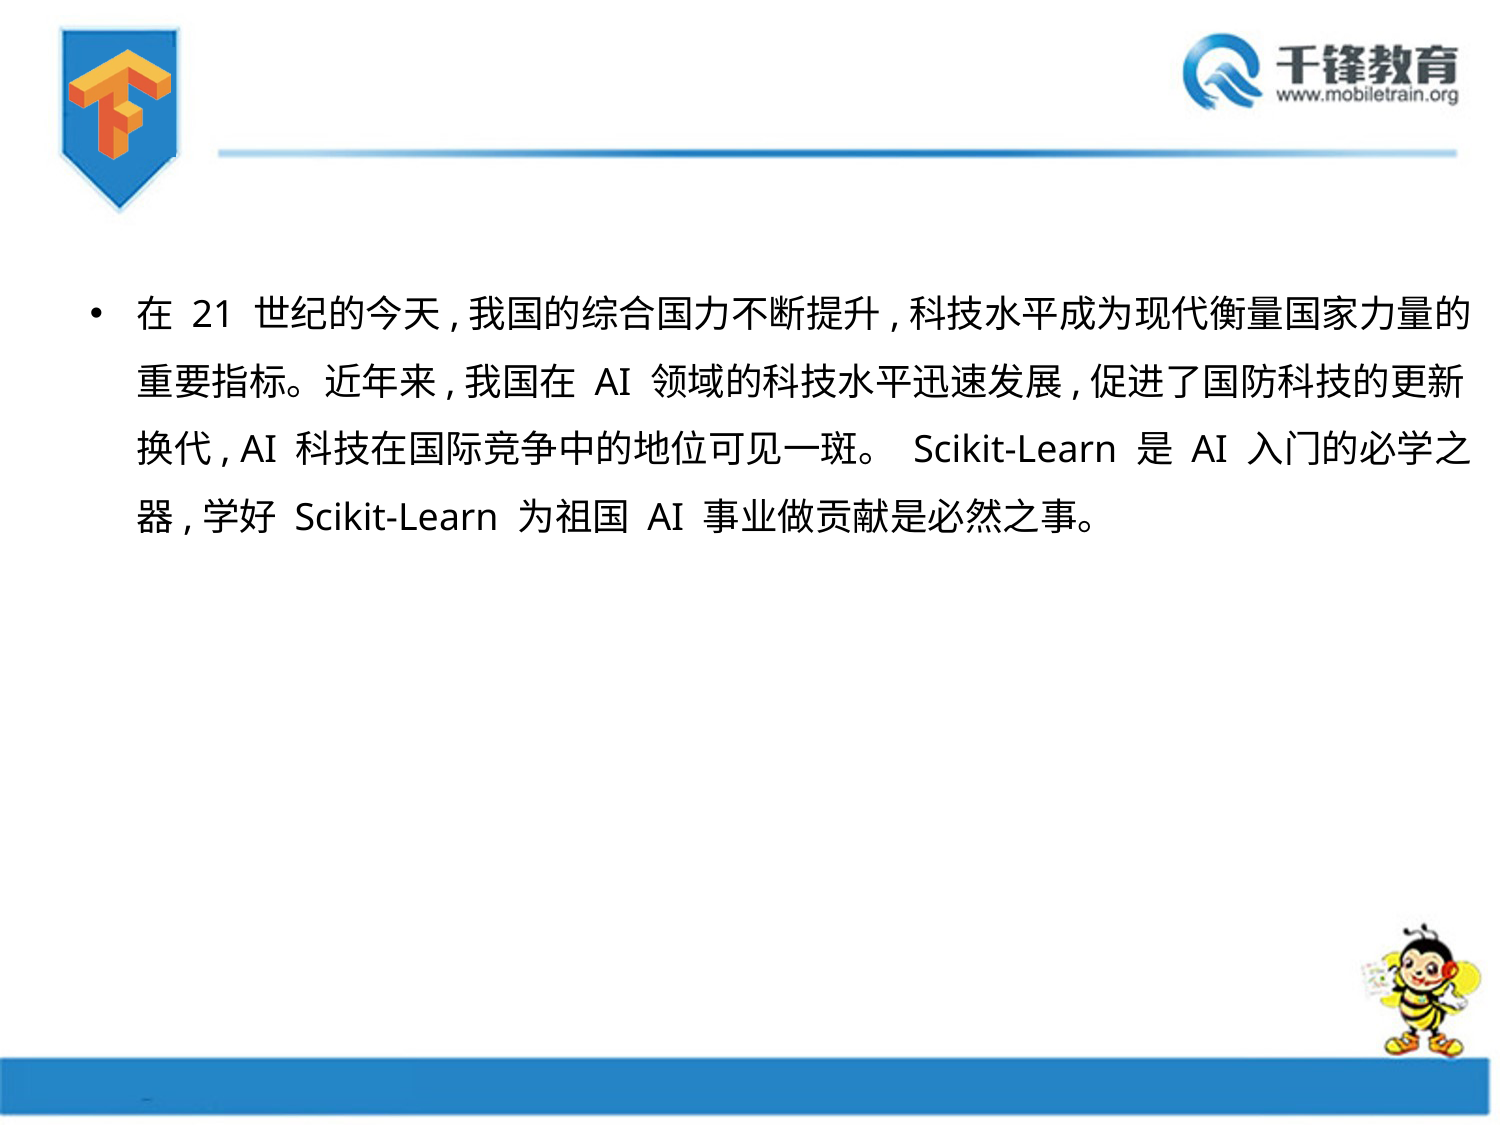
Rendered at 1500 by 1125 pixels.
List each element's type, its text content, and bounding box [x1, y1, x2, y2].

picture [0, 0, 1500, 260]
picture [0, 546, 1500, 1125]
text_box 在 21 世纪的今天,我国的综合国力不断提升,科技水平成为现代衡量国家力量的重要指标。近年来,我国在 AI 领域的科技水平迅速发展,促进了国防科技的更新换代, AI 科技在国际竞争中的地位可见一斑。 Scikit-Learn 是 AI 入门的必学之器,学好 Scikit-Learn 为祖国 AI 事业做贡献是必然之事。 [0, 260, 1500, 546]
